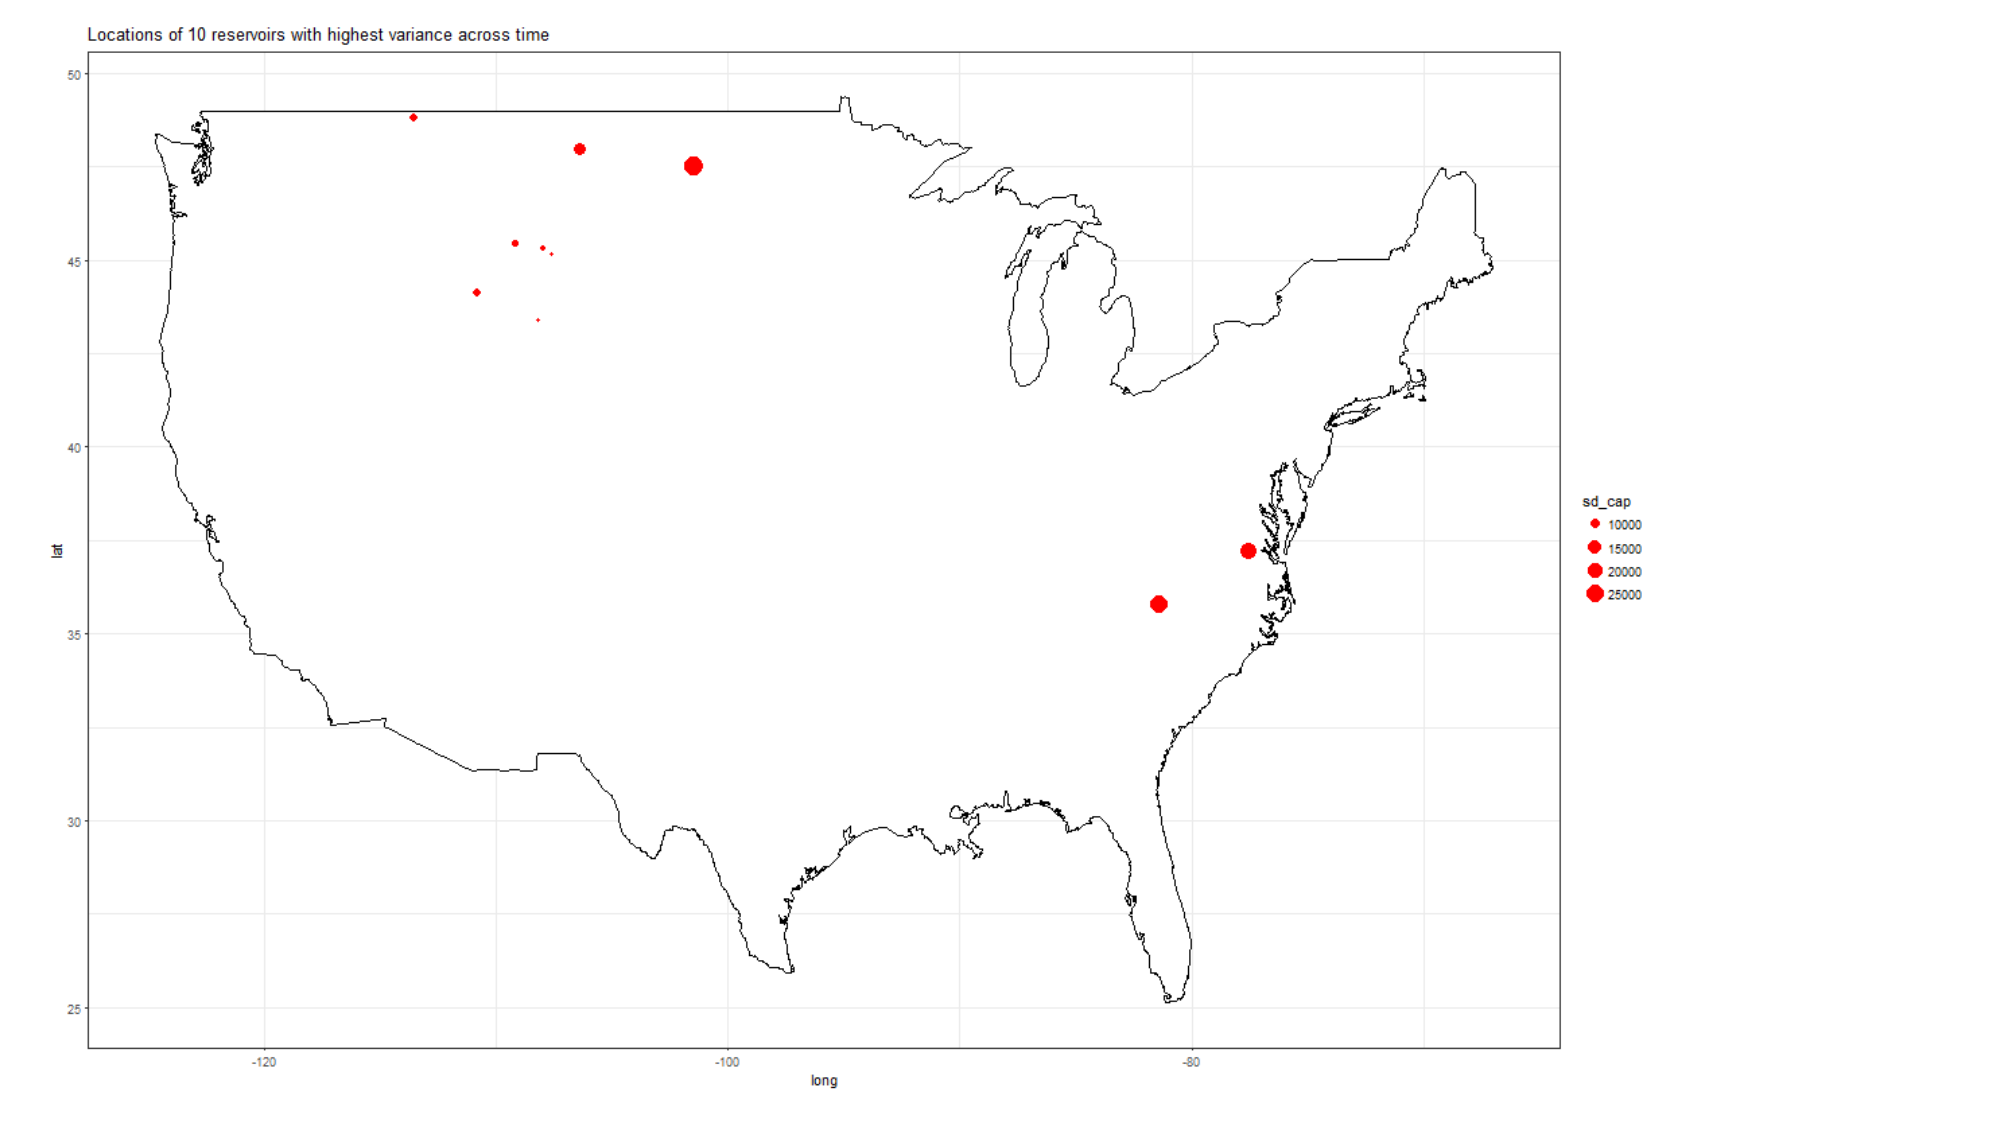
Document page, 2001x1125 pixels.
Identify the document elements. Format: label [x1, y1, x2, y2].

list [42, 18, 1658, 1095]
